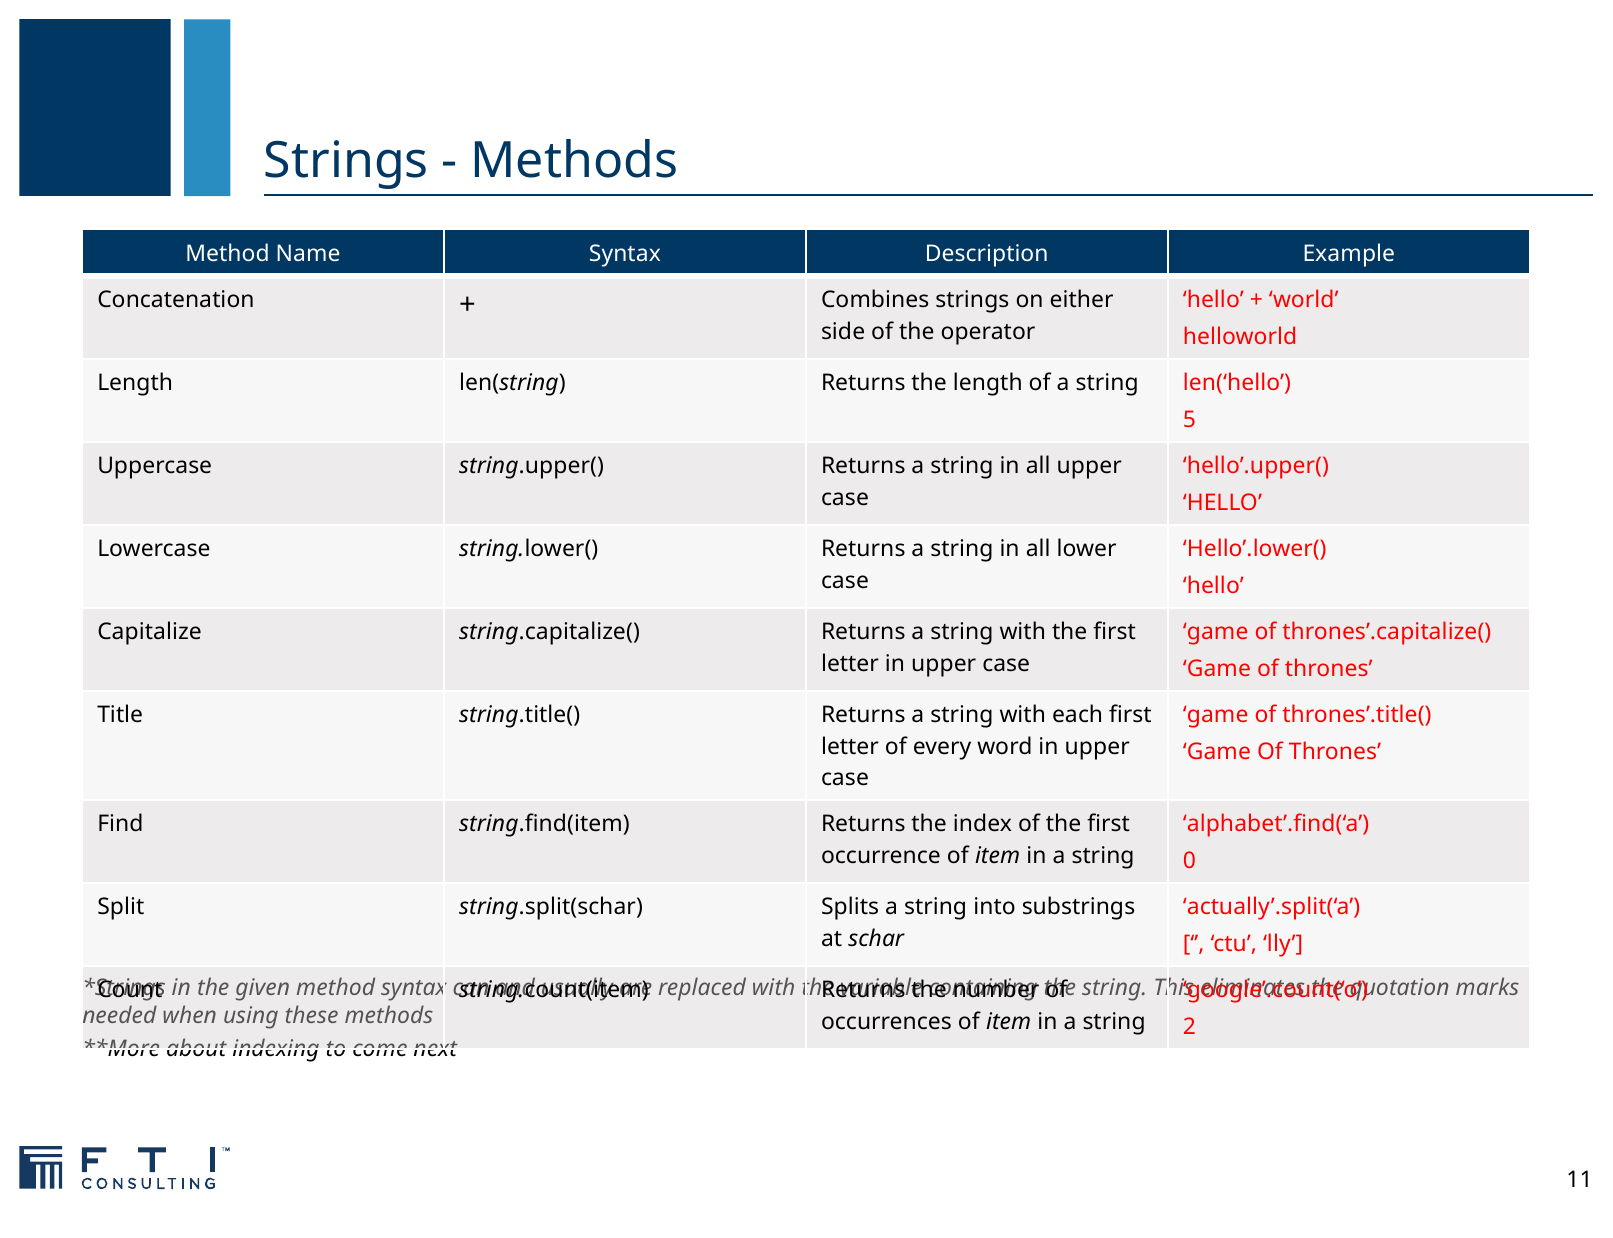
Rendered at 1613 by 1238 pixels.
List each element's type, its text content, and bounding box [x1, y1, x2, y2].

table_cell Returns the index of the first occurrence of item in a string [807, 801, 1167, 882]
table_cell ‘game of thrones’.title() ‘Game Of Thrones’ [1169, 692, 1529, 799]
table_cell ‘google’.count(‘o’) 2 [1169, 967, 1529, 1048]
table_cell Find [83, 801, 443, 882]
table_cell ‘actually’.split(‘a’) [‘’, ‘ctu’, ‘lly’] [1169, 884, 1529, 965]
table_cell Splits a string into substrings at schar [807, 884, 1167, 965]
table_cell Length [83, 360, 443, 441]
table_cell ‘alphabet’.find(‘a’) 0 [1169, 801, 1529, 882]
table_cell string.find(item) [445, 801, 805, 882]
table_cell string.capitalize() [445, 609, 805, 690]
table_cell Concatenation [83, 279, 443, 358]
table_cell Returns the number of occurrences of item in a string [807, 967, 1167, 1048]
table_cell Combines strings on either side of the operator [807, 279, 1167, 358]
table_cell Returns a string in all lower case [807, 526, 1167, 607]
list *Strings in the given method syntax can and usually are replaced with the variable containing the string. This eliminates the quotation marks needed when using these methods **More about indexing to come next [82, 1050, 1530, 1105]
table_cell Split [83, 884, 443, 965]
table_cell Lowercase [83, 526, 443, 607]
table_cell Returns the length of a string [807, 360, 1167, 441]
table_header Method Name [83, 230, 443, 273]
table_cell + [445, 279, 805, 358]
table_cell Returns a string with each first letter of every word in upper case [807, 692, 1167, 799]
table_cell string.title() [445, 692, 805, 799]
table_cell string.count(item) [445, 967, 805, 1048]
table_cell string.upper() [445, 443, 805, 524]
table_cell Returns a string with the first letter in upper case [807, 609, 1167, 690]
slide_number 11 [1530, 1161, 1594, 1202]
table_cell Returns a string in all upper case [807, 443, 1167, 524]
table_cell ‘hello’.upper() ‘HELLO’ [1169, 443, 1529, 524]
table_cell len(‘hello’) 5 [1169, 360, 1529, 441]
table_cell Count [83, 967, 443, 1048]
table_cell ‘hello’ + ‘world’ helloworld [1169, 279, 1529, 358]
table_cell Title [83, 692, 443, 799]
table_cell string.split(schar) [445, 884, 805, 965]
table_cell len(string) [445, 360, 805, 441]
table_header Syntax [445, 230, 805, 273]
table_header Example [1169, 230, 1529, 273]
table_header Description [807, 230, 1167, 273]
title Strings - Methods [264, 19, 1593, 196]
table_cell ‘game of thrones’.capitalize() ‘Game of thrones’ [1169, 609, 1529, 690]
table_cell Uppercase [83, 443, 443, 524]
table_cell string.lower() [445, 526, 805, 607]
table_cell ‘Hello’.lower() ‘hello’ [1169, 526, 1529, 607]
table_cell Capitalize [83, 609, 443, 690]
